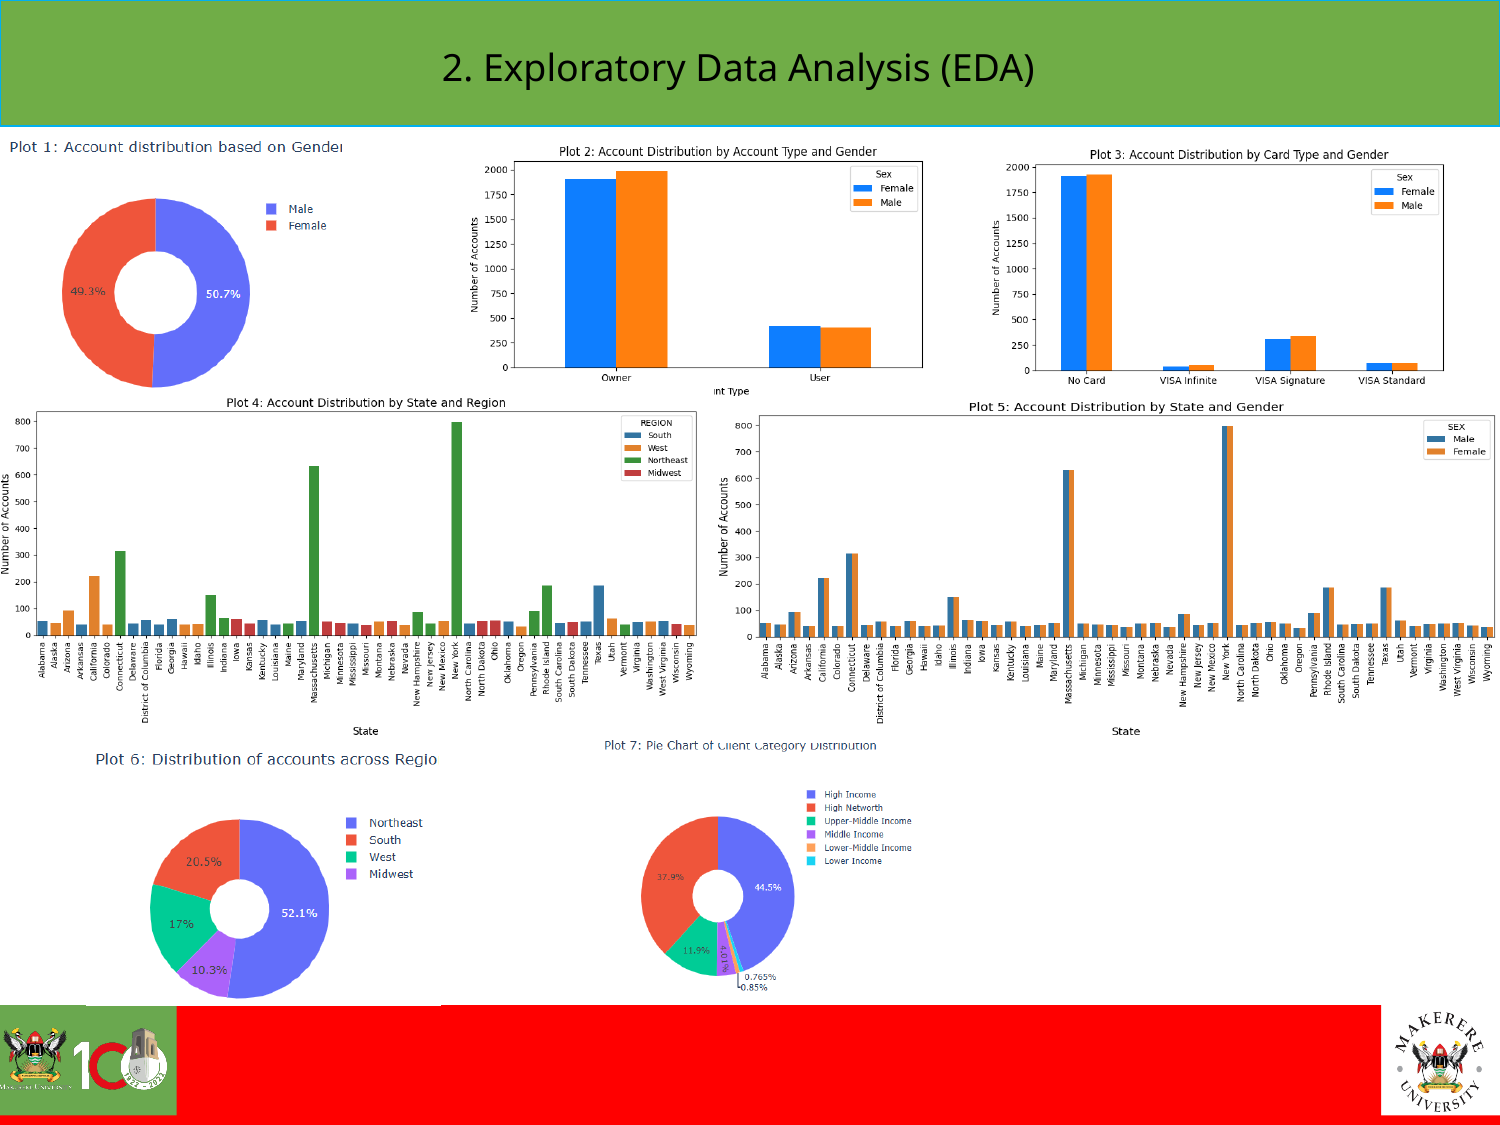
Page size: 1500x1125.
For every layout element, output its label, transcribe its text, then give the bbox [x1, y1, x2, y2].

title 2. Exploratory Data Analysis (EDA) [75, 36, 1400, 97]
picture [982, 137, 1462, 389]
picture [0, 129, 1500, 1006]
picture [1385, 1011, 1495, 1112]
picture [0, 1024, 175, 1093]
